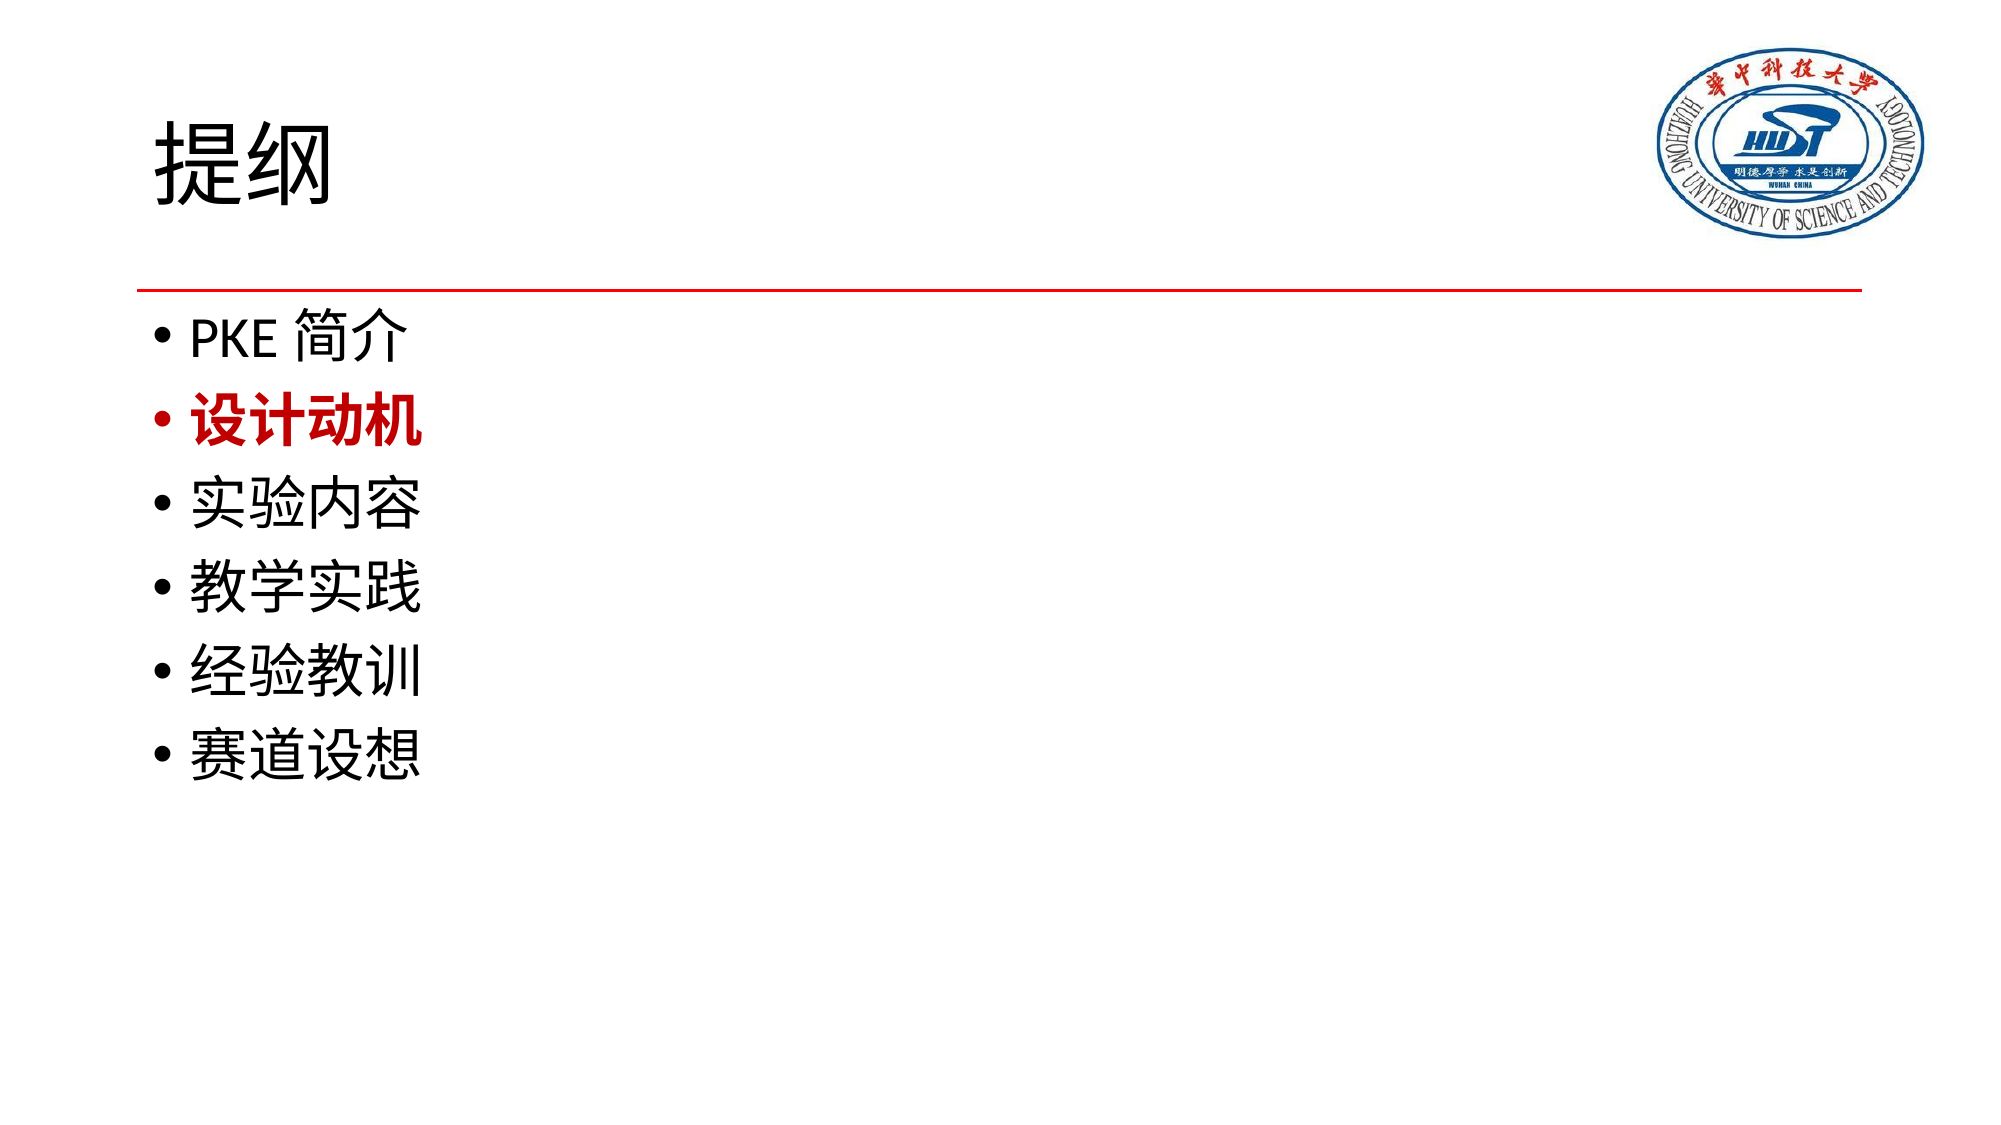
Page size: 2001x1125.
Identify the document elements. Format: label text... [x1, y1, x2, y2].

list PKE简介 设计动机 实验内容 教学实践 经验教训 赛道设想 [137, 299, 1863, 1014]
picture [1637, 0, 1943, 286]
title 提纲 [137, 59, 1863, 278]
